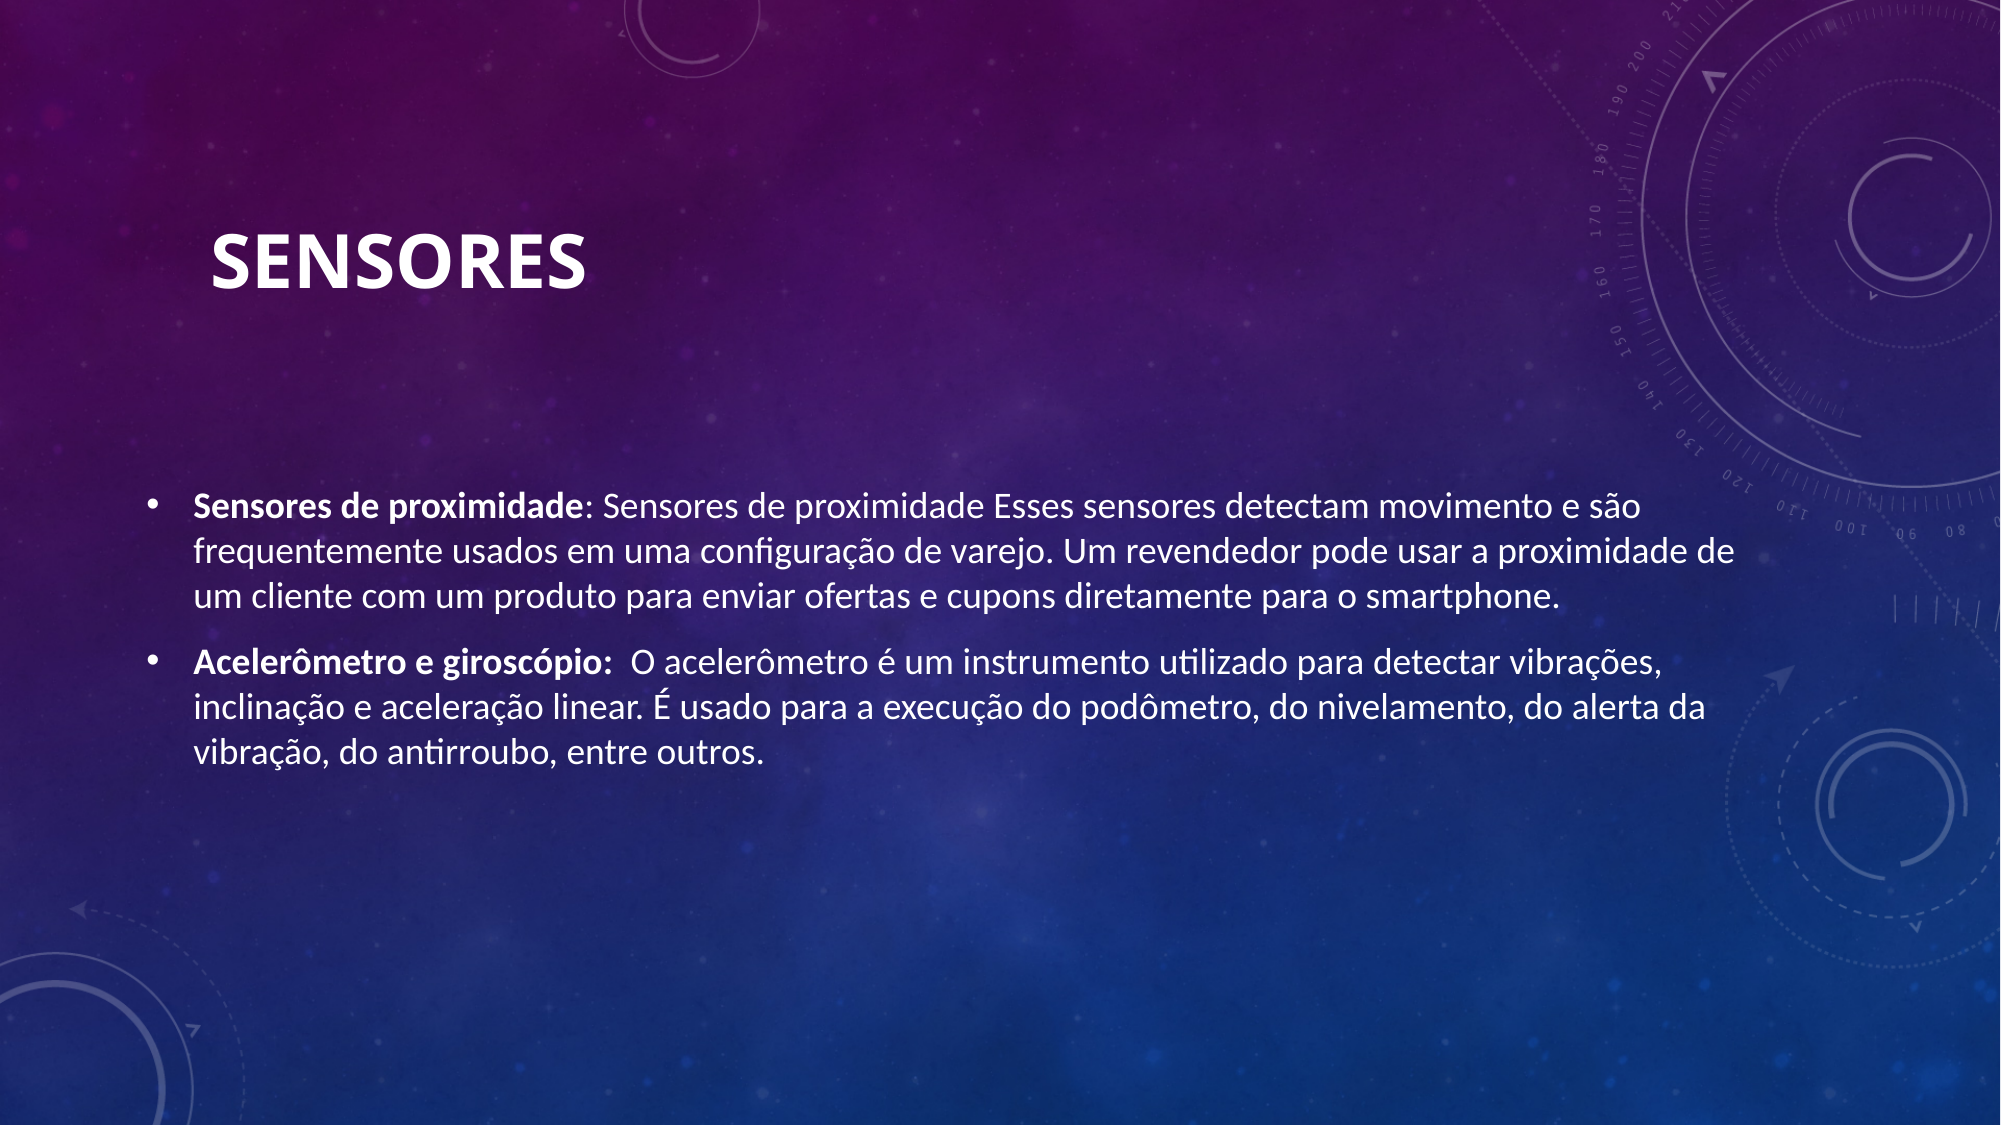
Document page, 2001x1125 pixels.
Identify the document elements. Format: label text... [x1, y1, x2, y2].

list Sensores de proximidade: Sensores de proximidade Esses sensores detectam movimento e são frequentemente usados em uma configuração de varejo. Um revendedor pode usar a proximidade de um cliente com um produto para enviar ofertas e cupons diretamente para o smartphone. Acelerômetro e giroscópio: O acelerômetro é um instrumento utilizado para detectar vibrações, inclinação e aceleração linear. É usado para a execução do podômetro, do nivelamento, do alerta da vibração, do antirroubo, entre outros. [131, 473, 1794, 1073]
title sensores [175, 139, 1838, 378]
picture [0, 0, 2001, 1125]
